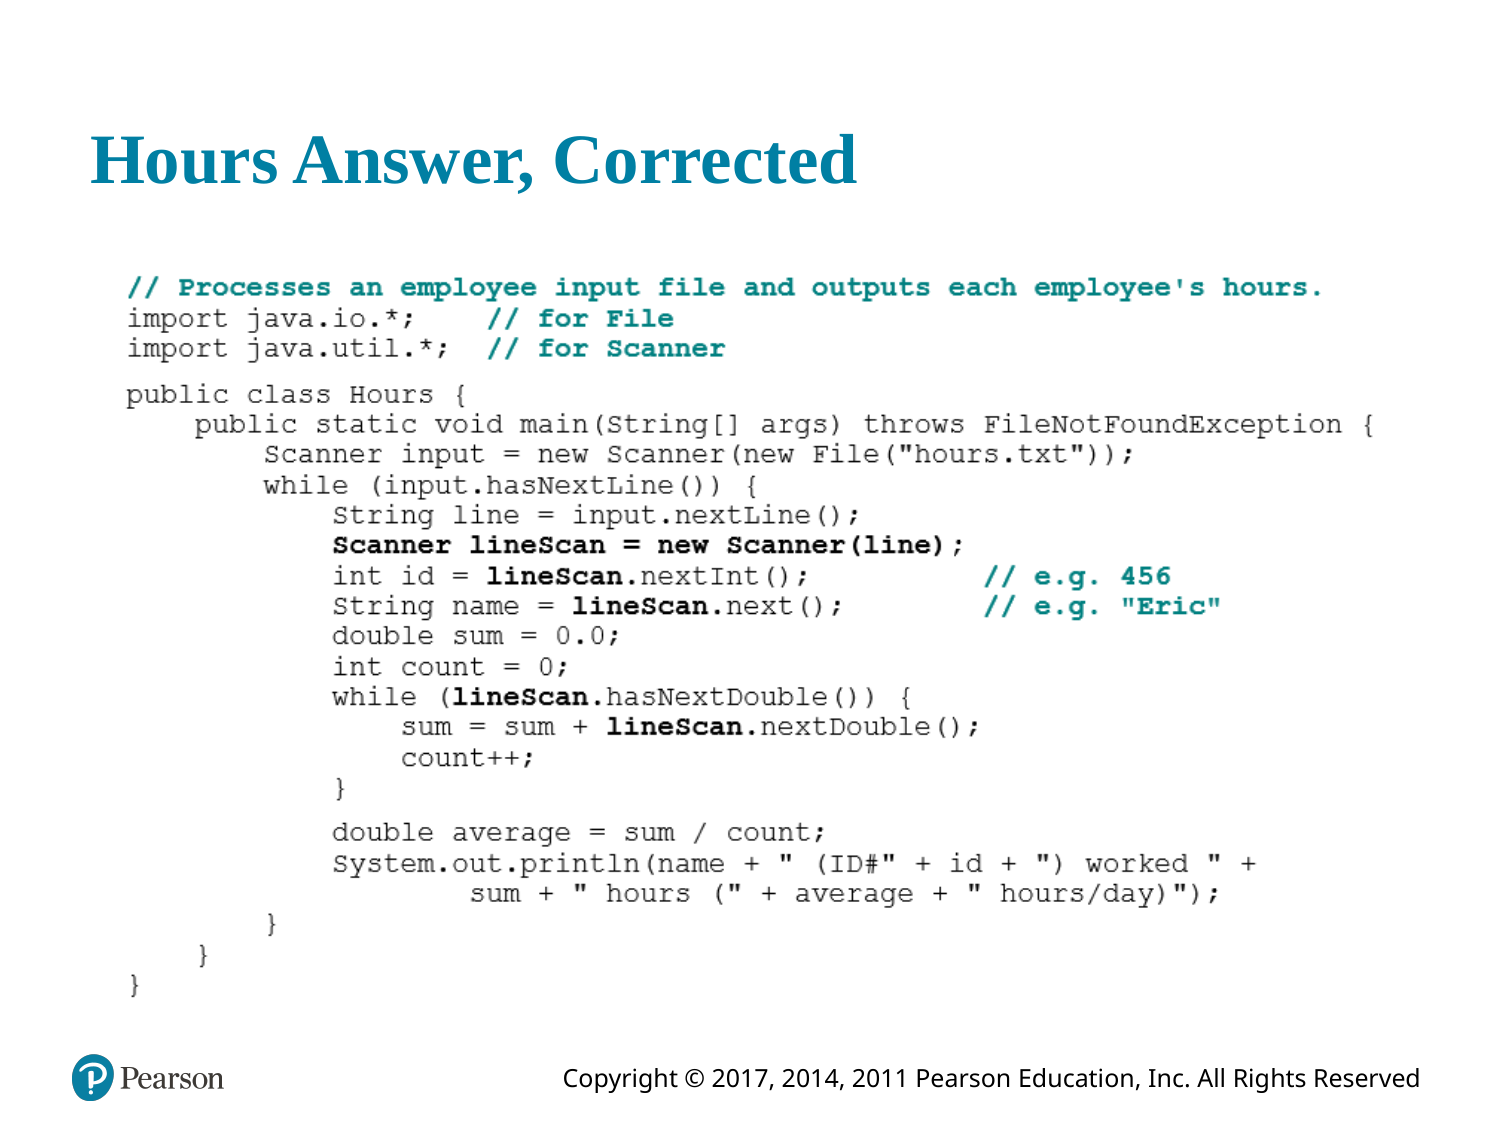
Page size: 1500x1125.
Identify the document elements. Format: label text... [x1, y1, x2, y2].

picture [80, 1063, 106, 1088]
picture [98, 1054, 224, 1101]
title Hours Answer, Corrected [75, 37, 1425, 213]
picture [114, 263, 1386, 1030]
picture [72, 1054, 88, 1070]
picture [72, 1087, 83, 1101]
